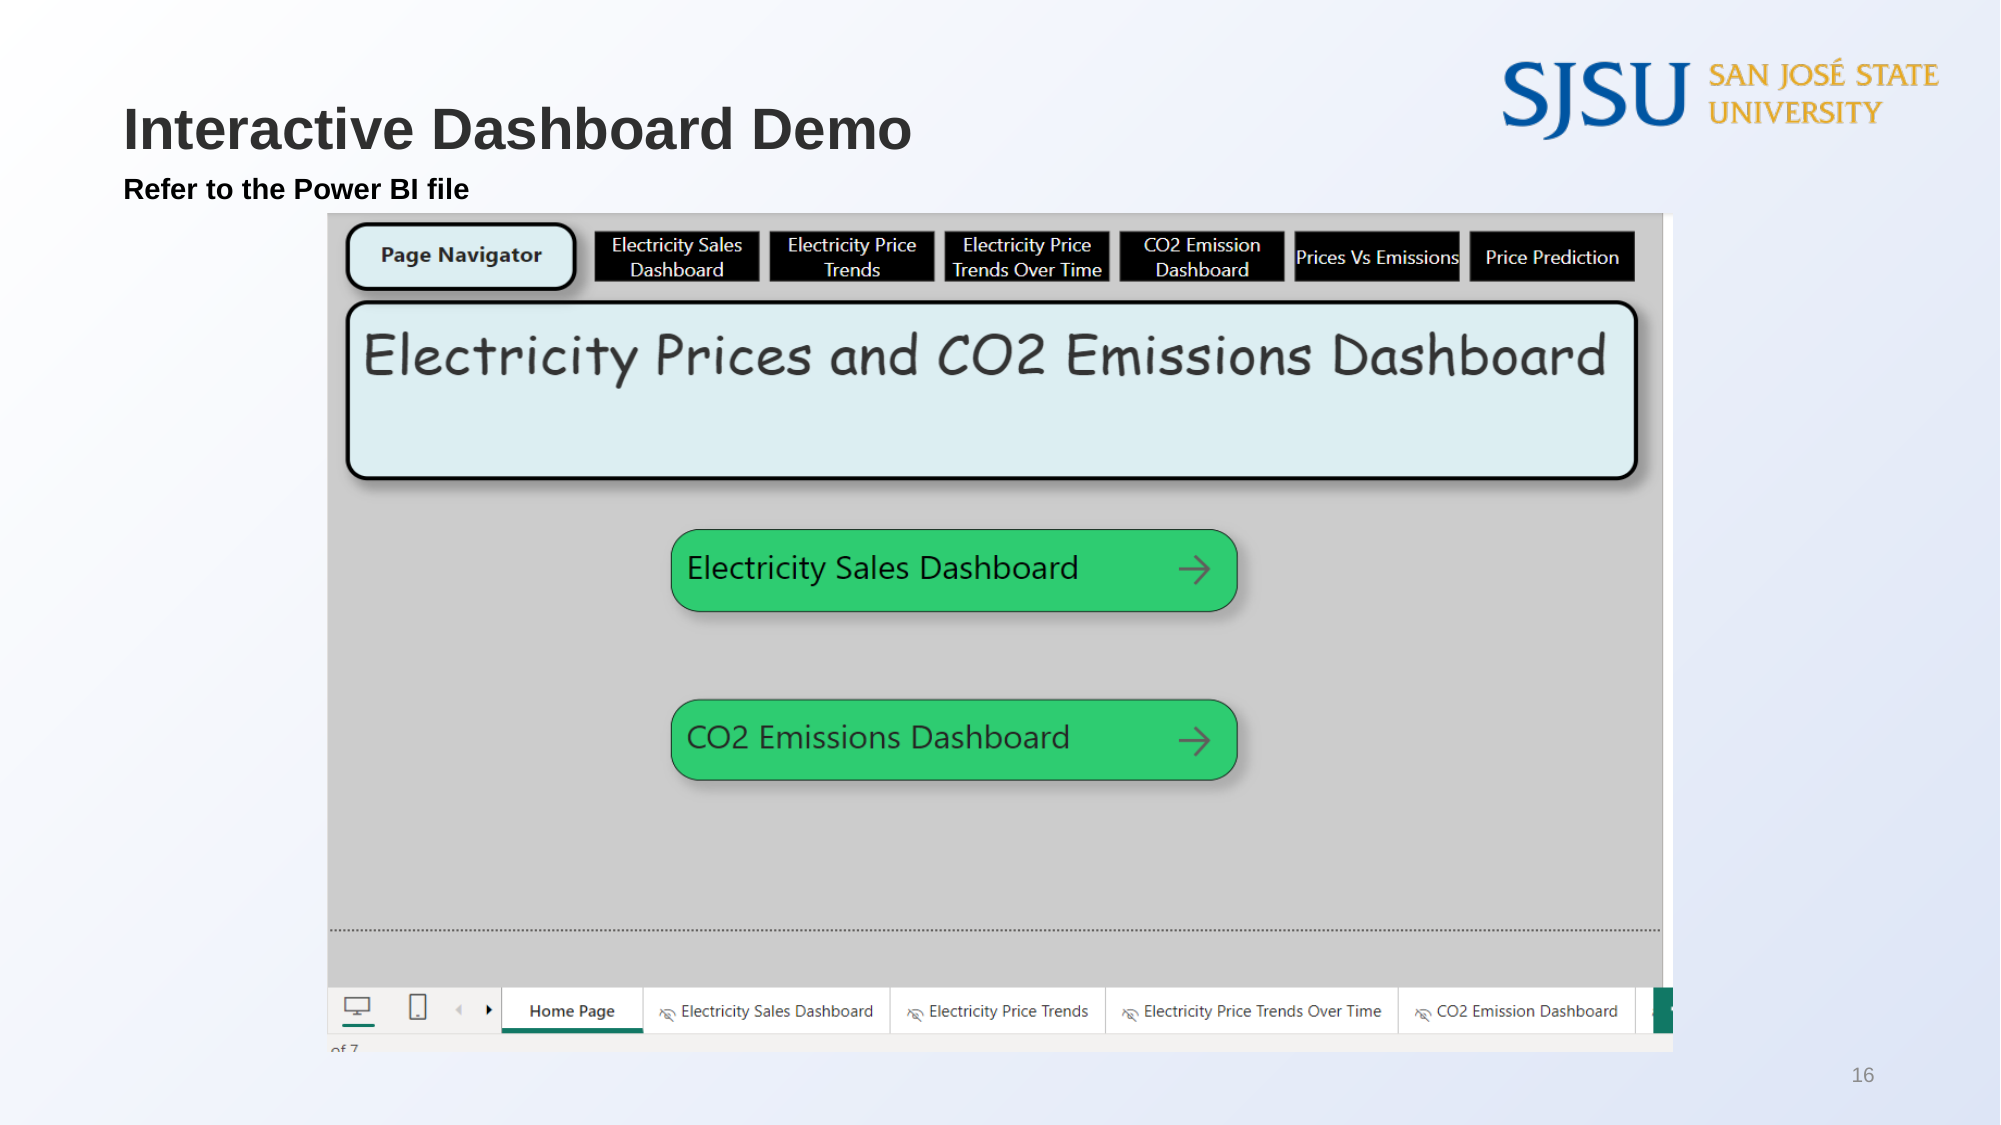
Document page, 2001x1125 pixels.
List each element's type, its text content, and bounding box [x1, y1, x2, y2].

title Interactive Dashboard Demo [108, 21, 1890, 169]
slide_number 16 [1289, 1051, 1890, 1097]
picture [1501, 56, 1941, 142]
picture [327, 213, 1673, 1052]
text_box Refer to the Power BI file [108, 163, 535, 213]
